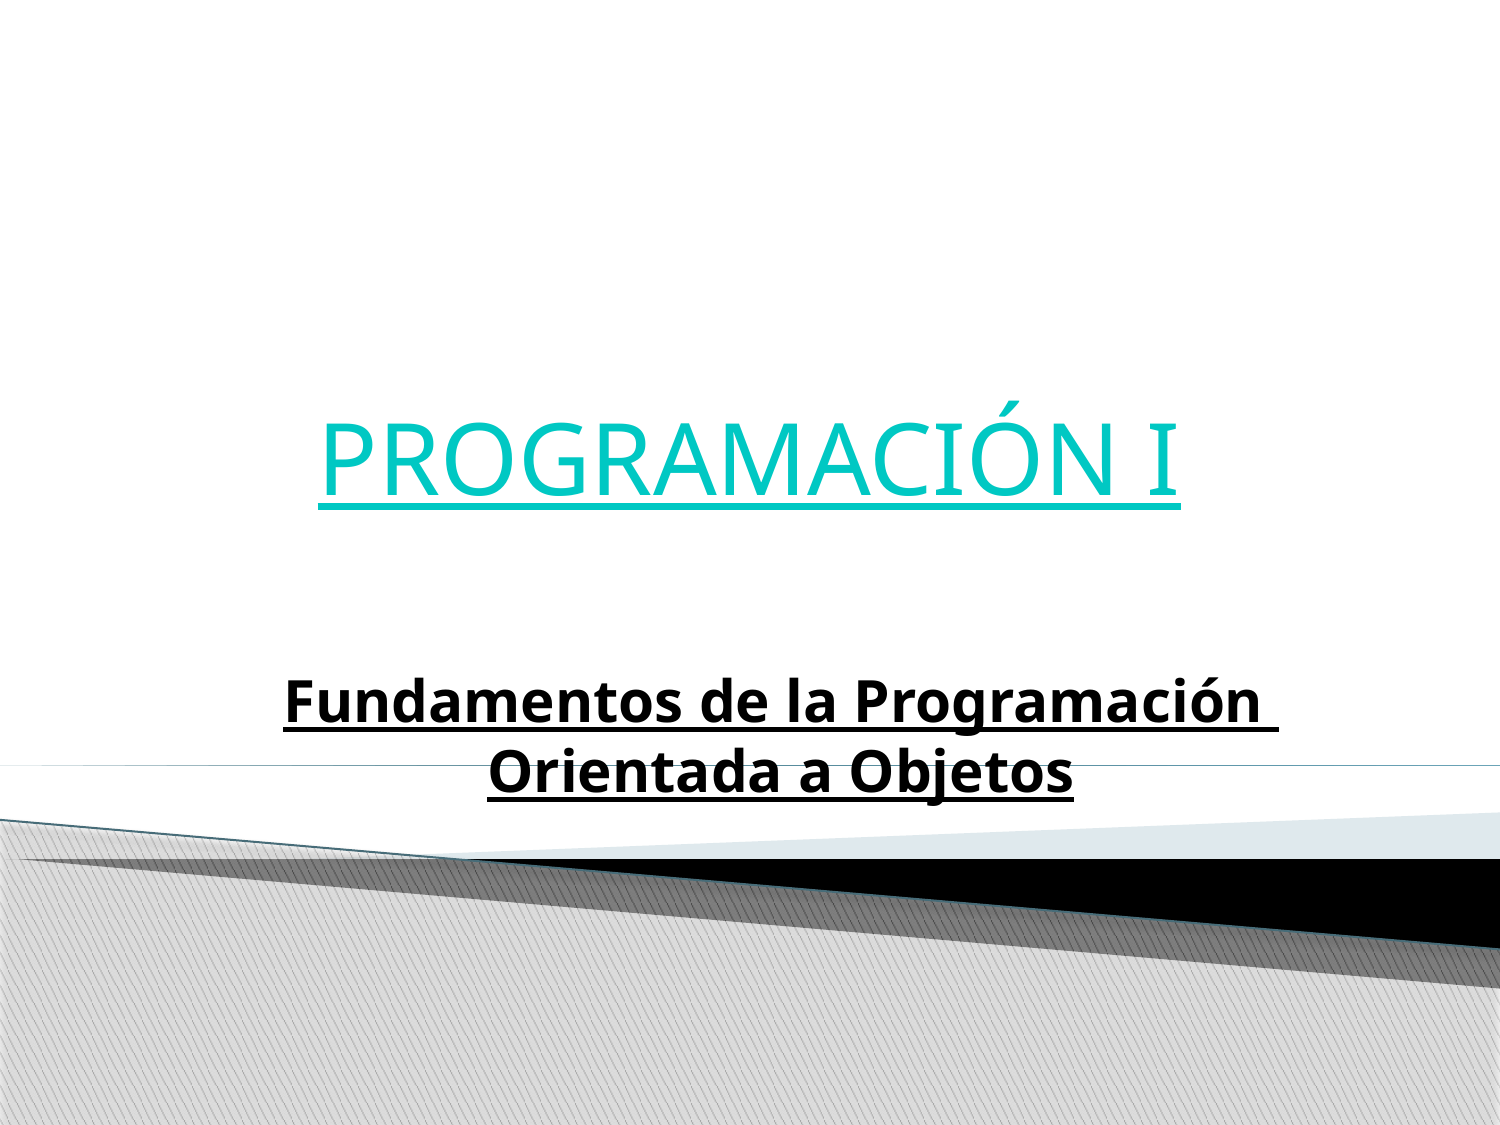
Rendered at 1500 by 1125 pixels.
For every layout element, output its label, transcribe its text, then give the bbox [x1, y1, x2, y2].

text_box Fundamentos de la Programación Orientada a Objetos [268, 656, 1294, 812]
title Programación I [112, 238, 1388, 539]
picture [5, 859, 1500, 989]
